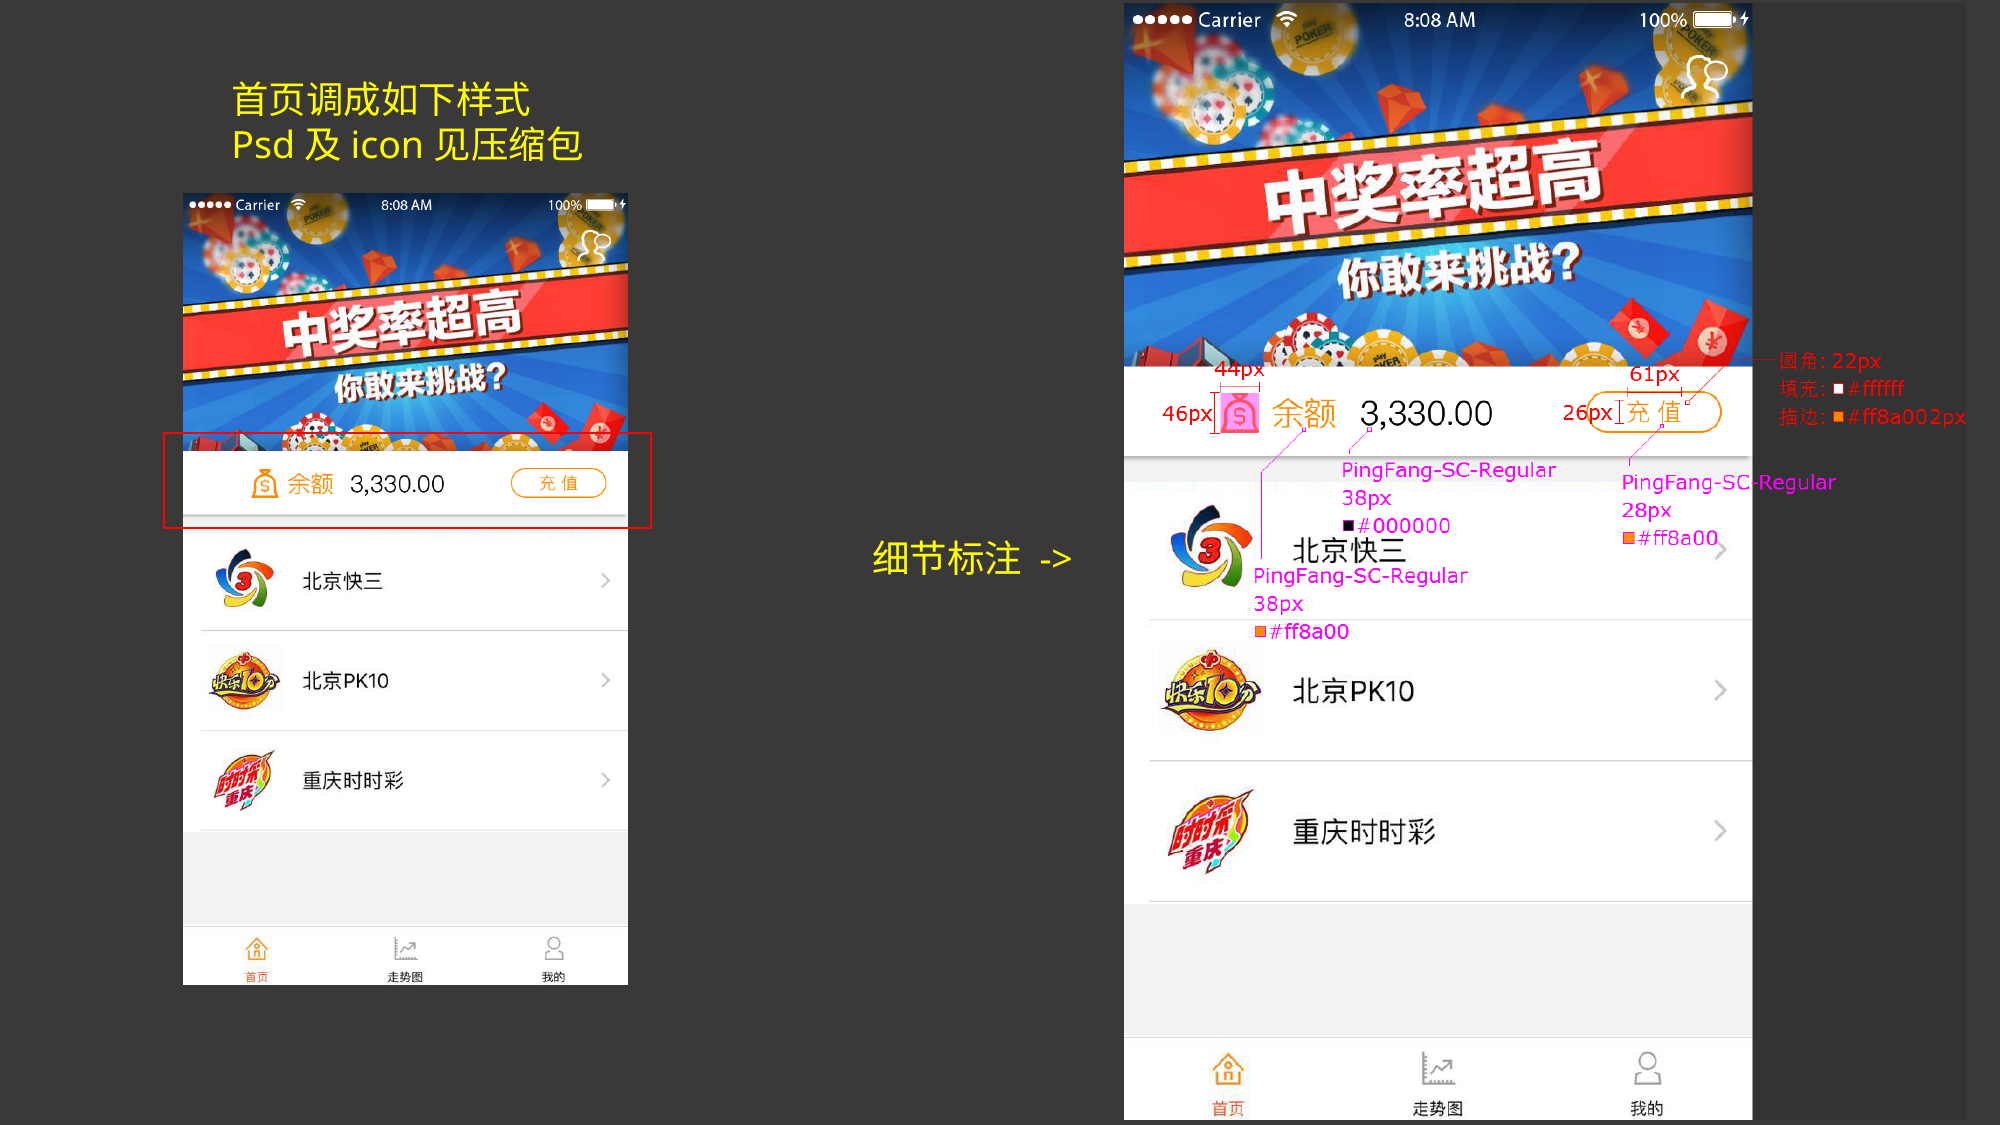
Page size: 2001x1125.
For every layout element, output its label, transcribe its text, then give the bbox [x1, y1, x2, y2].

picture [1124, 3, 1966, 1120]
picture [183, 193, 628, 985]
text_box [163, 432, 183, 529]
text_box 细节标注 -> [857, 528, 1089, 588]
text_box 首页调成如下样式 Psd及icon见压缩包 [216, 68, 599, 173]
text_box [628, 432, 652, 529]
